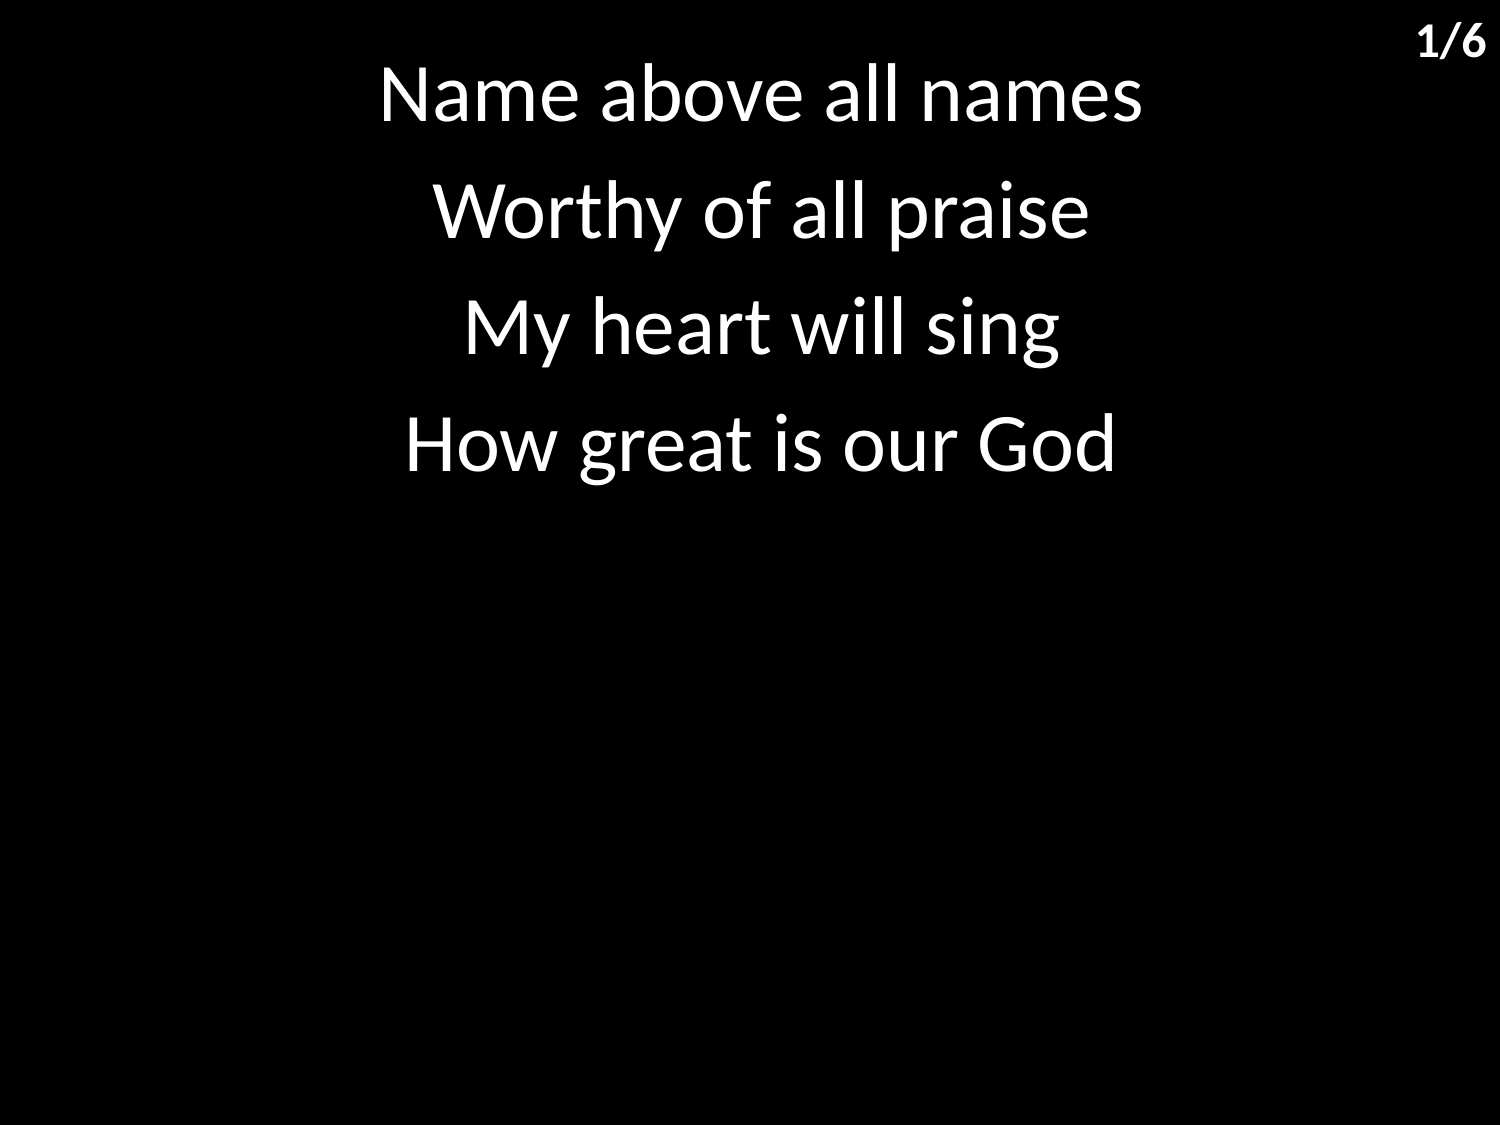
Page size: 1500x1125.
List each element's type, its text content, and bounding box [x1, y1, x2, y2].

text_box 1/6 [1399, 0, 1500, 75]
subtitle Name above all names Worthy of all praise My heart will sing How great is our God [53, 30, 1471, 1094]
